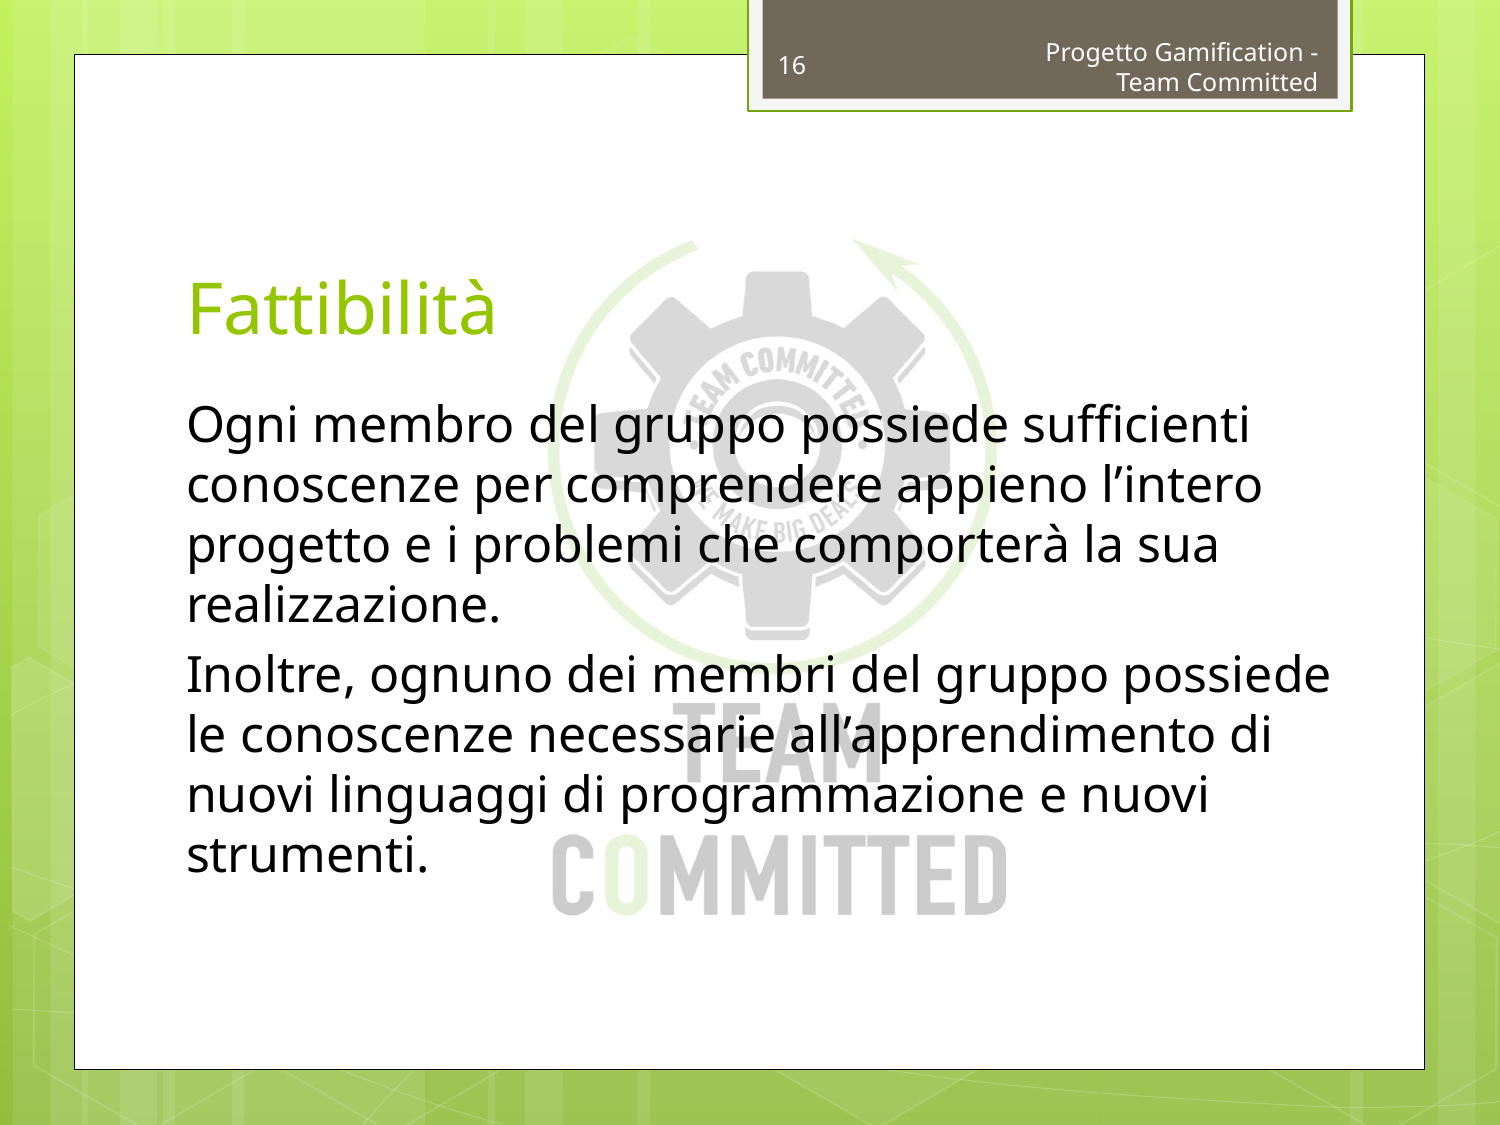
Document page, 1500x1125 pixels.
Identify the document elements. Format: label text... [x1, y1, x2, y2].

picture [450, 207, 1070, 960]
text_box Ogni membro del gruppo possiede sufficienti conoscenze per comprendere appieno l’intero progetto e i problemi che comporterà la sua realizzazione. Inoltre, ognuno dei membri del gruppo possiede le conoscenze necessarie all’apprendimento di nuovi linguaggi di programmazione e nuovi strumenti. [171, 385, 445, 929]
text_box Ogni membro del gruppo possiede sufficienti conoscenze per comprendere appieno l’intero progetto e i problemi che comporterà la sua realizzazione. Inoltre, ognuno dei membri del gruppo possiede le conoscenze necessarie all’apprendimento di nuovi linguaggi di programmazione e nuovi strumenti. [1074, 385, 1365, 929]
slide_number Progetto Gamification - Team Committed [983, 36, 1334, 97]
slide_number 16 [762, 36, 982, 97]
title Fattibilità [171, 168, 1324, 357]
